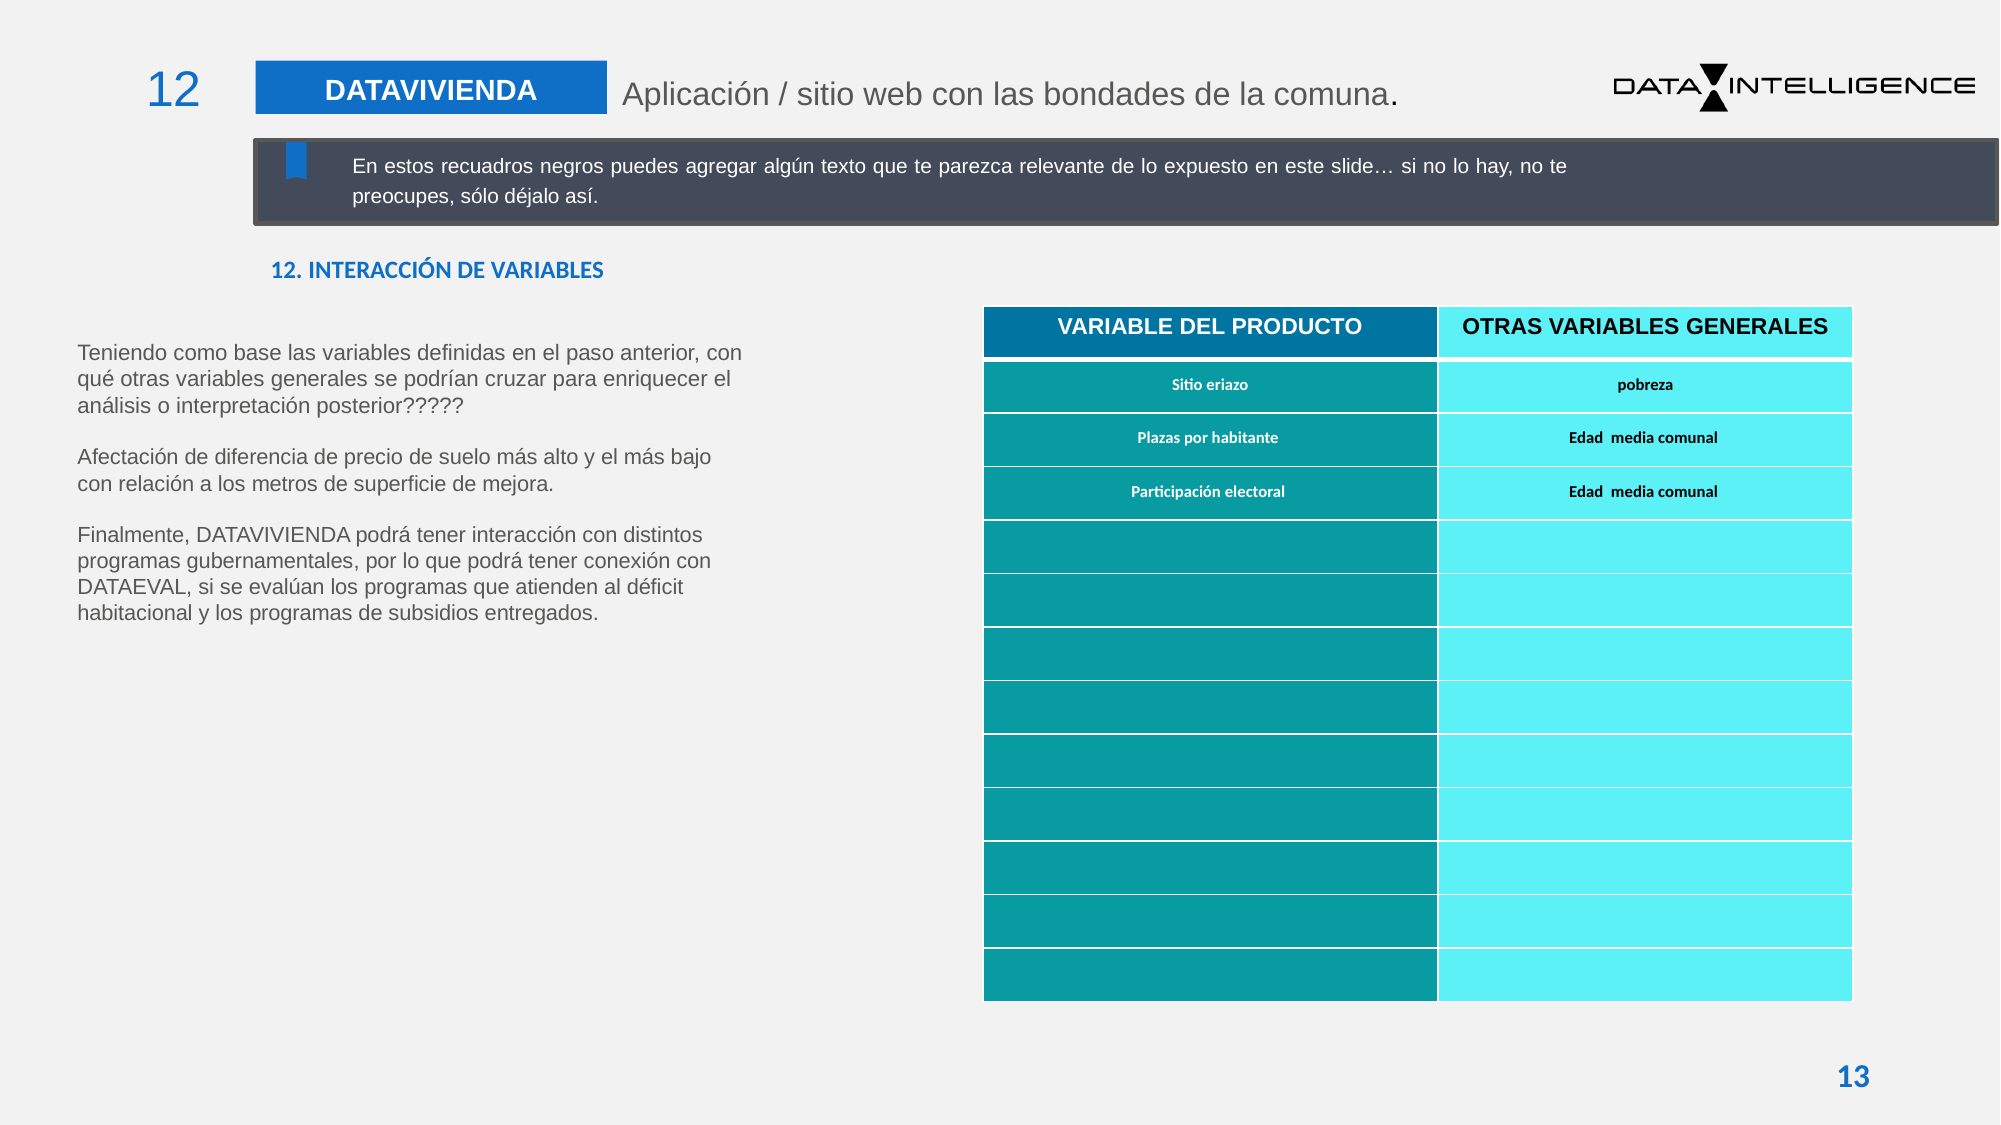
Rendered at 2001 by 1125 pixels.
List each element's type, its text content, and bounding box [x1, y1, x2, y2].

table_cell [984, 895, 1437, 947]
table_header OTRAS VARIABLES GENERALES [1439, 307, 1852, 357]
table_header VARIABLE DEL PRODUCTO [984, 307, 1437, 357]
table_cell [1439, 521, 1852, 573]
text_box Teniendo como base las variables definidas en el paso anterior, con qué otras variables generales se podrían cruzar para enriquecer el análisis o interpretación posterior????? Afectación de diferencia de precio de suelo más alto y el más bajo con relación a los metros de superficie de mejora. Finalmente, DATAVIVIENDA podrá tener interacción con distintos programas gubernamentales, por lo que podrá tener conexión con DATAEVAL, si se evalúan los programas que atienden al déficit habitacional y los programas de subsidios entregados. [62, 330, 764, 787]
table_cell [984, 521, 1437, 573]
table_cell [1439, 574, 1852, 626]
table_cell [1439, 788, 1852, 840]
table_cell Plazas por habitante [984, 414, 1437, 466]
table_cell [1439, 895, 1852, 947]
table_cell [1439, 628, 1852, 680]
picture [1590, 42, 1999, 131]
text_box [255, 139, 1998, 224]
text_box 12. INTERACCIÓN DE VARIABLES [255, 246, 1000, 292]
table_cell [984, 574, 1437, 626]
table_cell Edad media comunal [1439, 414, 1852, 466]
table_cell [1439, 842, 1852, 894]
text_box [286, 142, 307, 180]
table_cell pobreza [1439, 362, 1852, 412]
table_cell [1439, 735, 1852, 787]
table_cell Edad media comunal [1439, 467, 1852, 519]
table_cell [1439, 681, 1852, 733]
table_cell Participación electoral [984, 467, 1437, 519]
text_box Aplicación / sitio web con las bondades de la comuna. [607, 50, 1586, 135]
table_cell [984, 681, 1437, 733]
text_box ‹#› [1807, 1050, 1899, 1100]
text_box 12 [117, 48, 217, 124]
table_cell [984, 949, 1437, 1001]
table_cell [984, 735, 1437, 787]
table_cell [984, 842, 1437, 894]
table_cell [1439, 949, 1852, 1001]
text_box DATAVIVIENDA [255, 60, 607, 114]
table_cell [984, 788, 1437, 840]
text_box En estos recuadros negros puedes agregar algún texto que te parezca relevante de lo expuesto en este slide… si no lo hay, no te preocupes, sólo déjalo así. [337, 140, 1583, 224]
table_cell Sitio eriazo [984, 362, 1437, 412]
table_cell [984, 628, 1437, 680]
